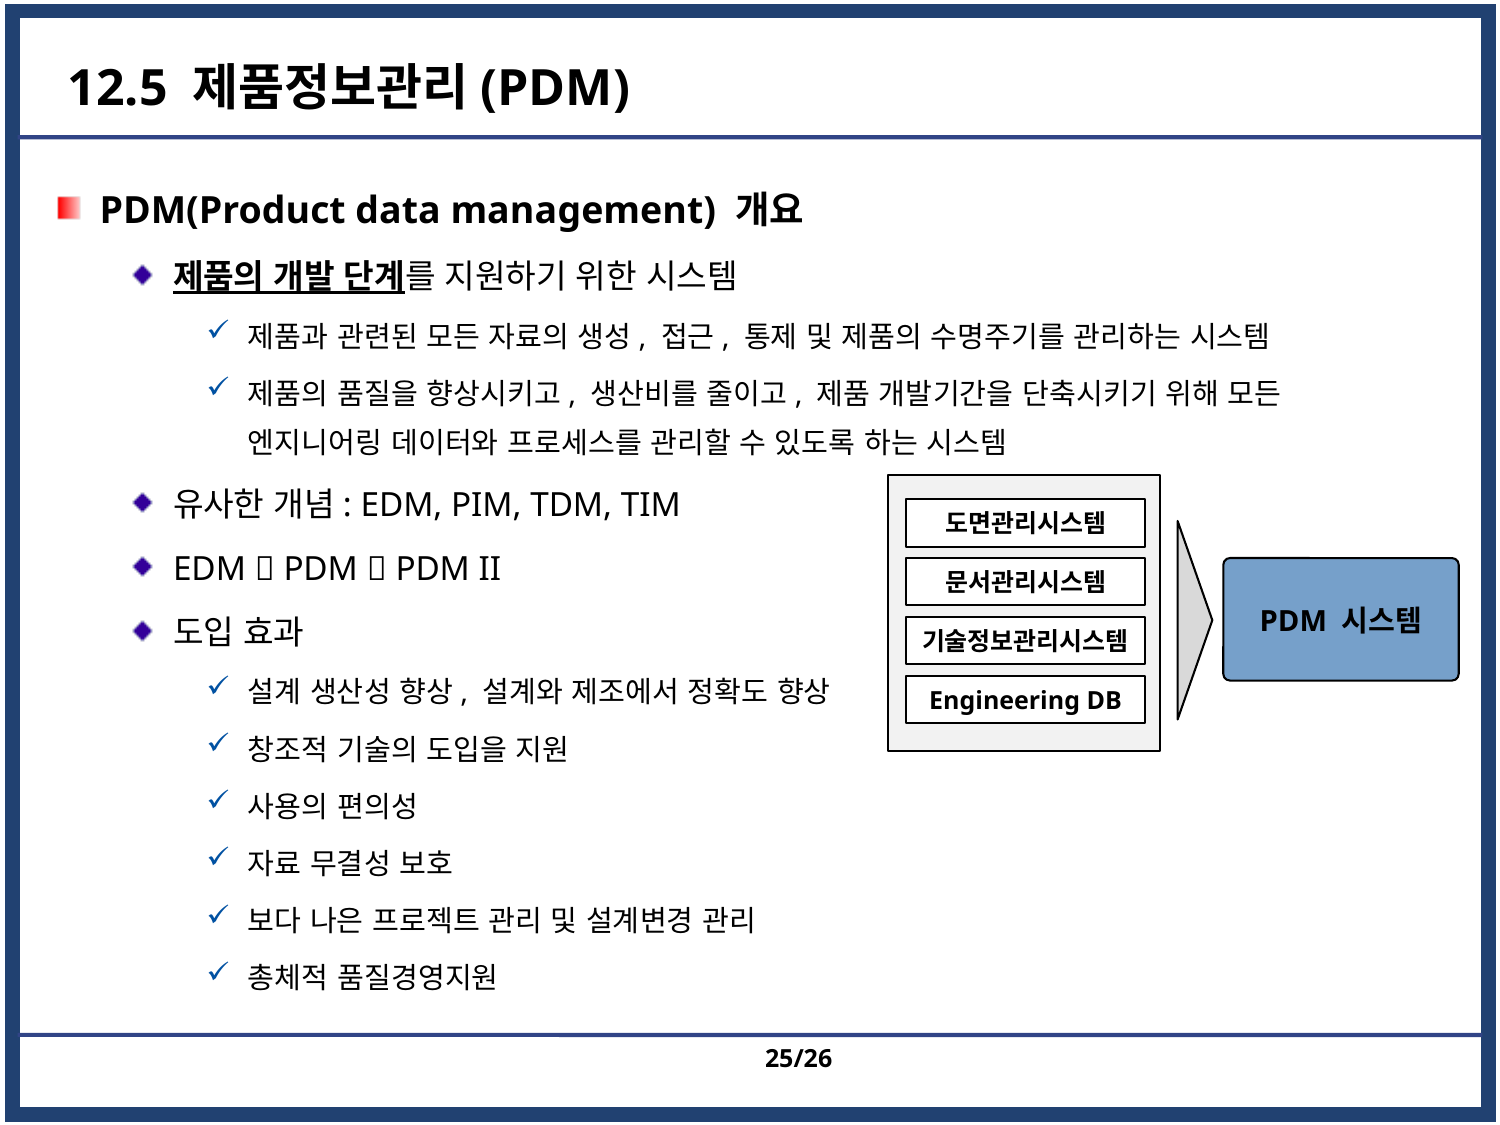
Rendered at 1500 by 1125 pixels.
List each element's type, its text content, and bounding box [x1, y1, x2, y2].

text_box PDM 시스템 [1223, 558, 1459, 681]
picture [56, 195, 83, 222]
picture [131, 555, 155, 579]
text_box [888, 475, 1160, 752]
picture [131, 619, 155, 644]
picture [131, 491, 155, 515]
list PDM(Product data management) 개요 제품의 개발 단계를 지원하기 위한 시스템 제품과 관련된 모든 자료의 생성, 접근, 통제 및 제품의 수명주기를 관리하는 시스템 제품의 품질을 향상시키고, 생산비를 줄이고, 제품 개발기간을 단축시키기 위해 모든 엔지니어링 데이터와 프로세스를 관리할 수 있도록 하는 시스템 유사한 개념: EDM, PIM, TDM, TIM EDM  PDM  PDM II 도입 효과 설계 생산성 향상, 설계와 제조에서 정확도 향상 창조적 기술의 도입을 지원 사용의 편의성 자료 무결성 보호 보다 나은 프로젝트 관리 및 설계변경 관리 총체적 품질경영지원 [41, 160, 1424, 1012]
picture [131, 263, 155, 288]
text_box 기술정보관리시스템 [906, 616, 1145, 665]
text_box [1177, 520, 1213, 720]
text_box Engineering DB [906, 675, 1145, 724]
text_box 도면관리시스템 [906, 499, 1145, 547]
text_box 문서관리시스템 [906, 557, 1145, 606]
title 12.5 제품정보관리(PDM) [52, 45, 1223, 126]
